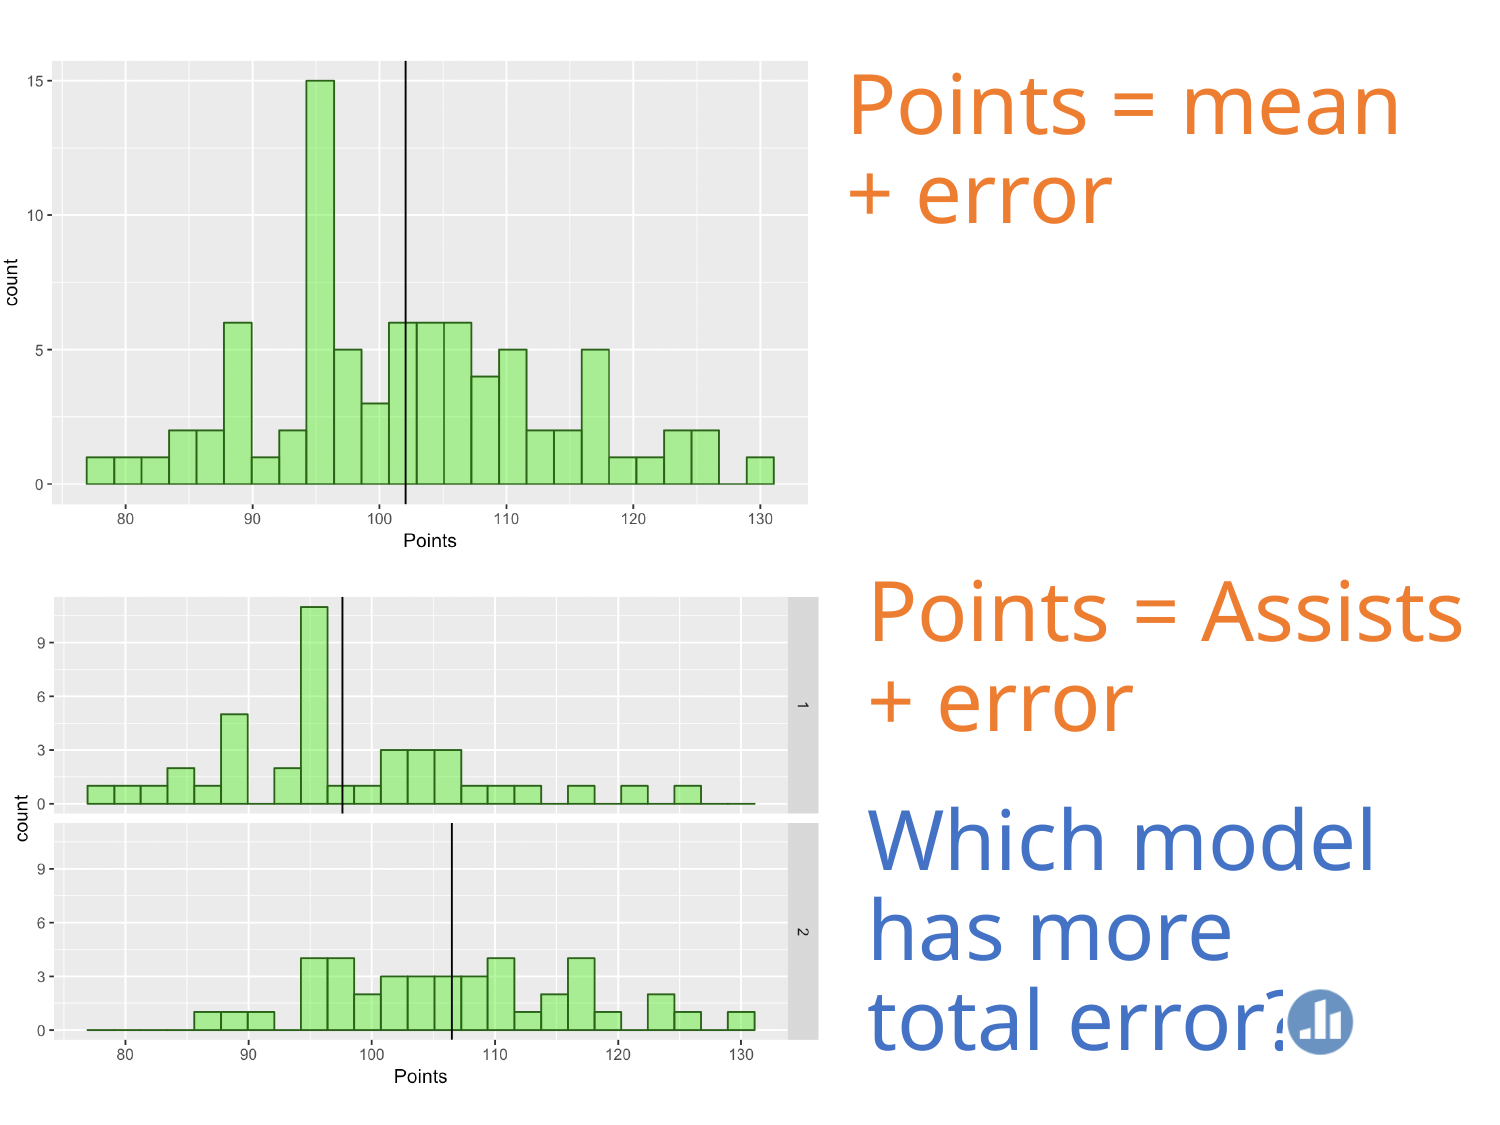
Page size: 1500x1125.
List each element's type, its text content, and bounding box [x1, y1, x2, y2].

text_box Points = mean + error [831, 54, 1479, 307]
text_box Points = Assists + error [852, 562, 1500, 815]
text_box Which model has more total error? [852, 791, 1479, 1071]
picture [0, 52, 819, 560]
picture [0, 585, 832, 1095]
picture [1283, 981, 1359, 1061]
